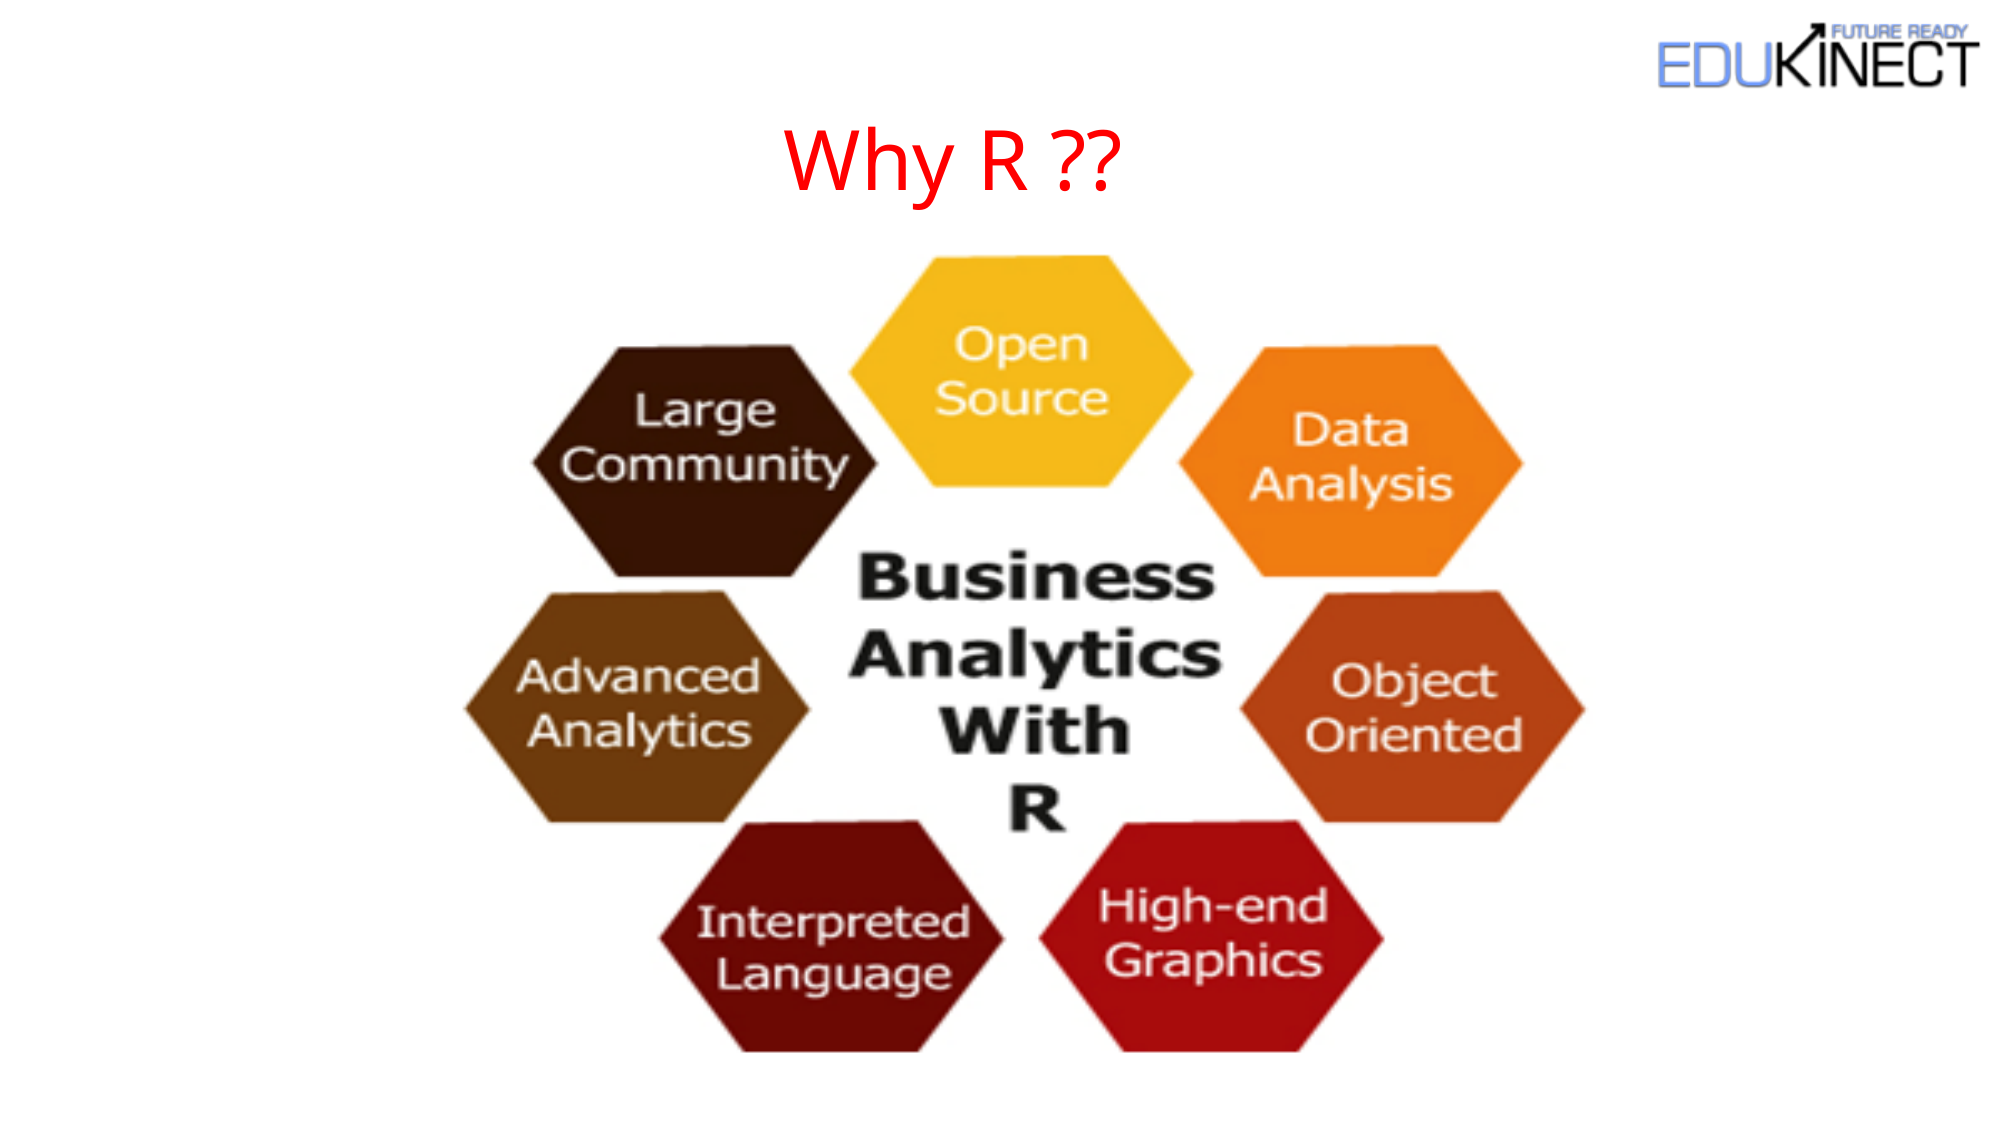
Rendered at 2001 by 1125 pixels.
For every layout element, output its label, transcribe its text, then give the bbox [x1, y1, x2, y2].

picture [457, 251, 1606, 1059]
text_box Why R ?? [169, 99, 1895, 305]
picture [1657, 13, 2000, 100]
